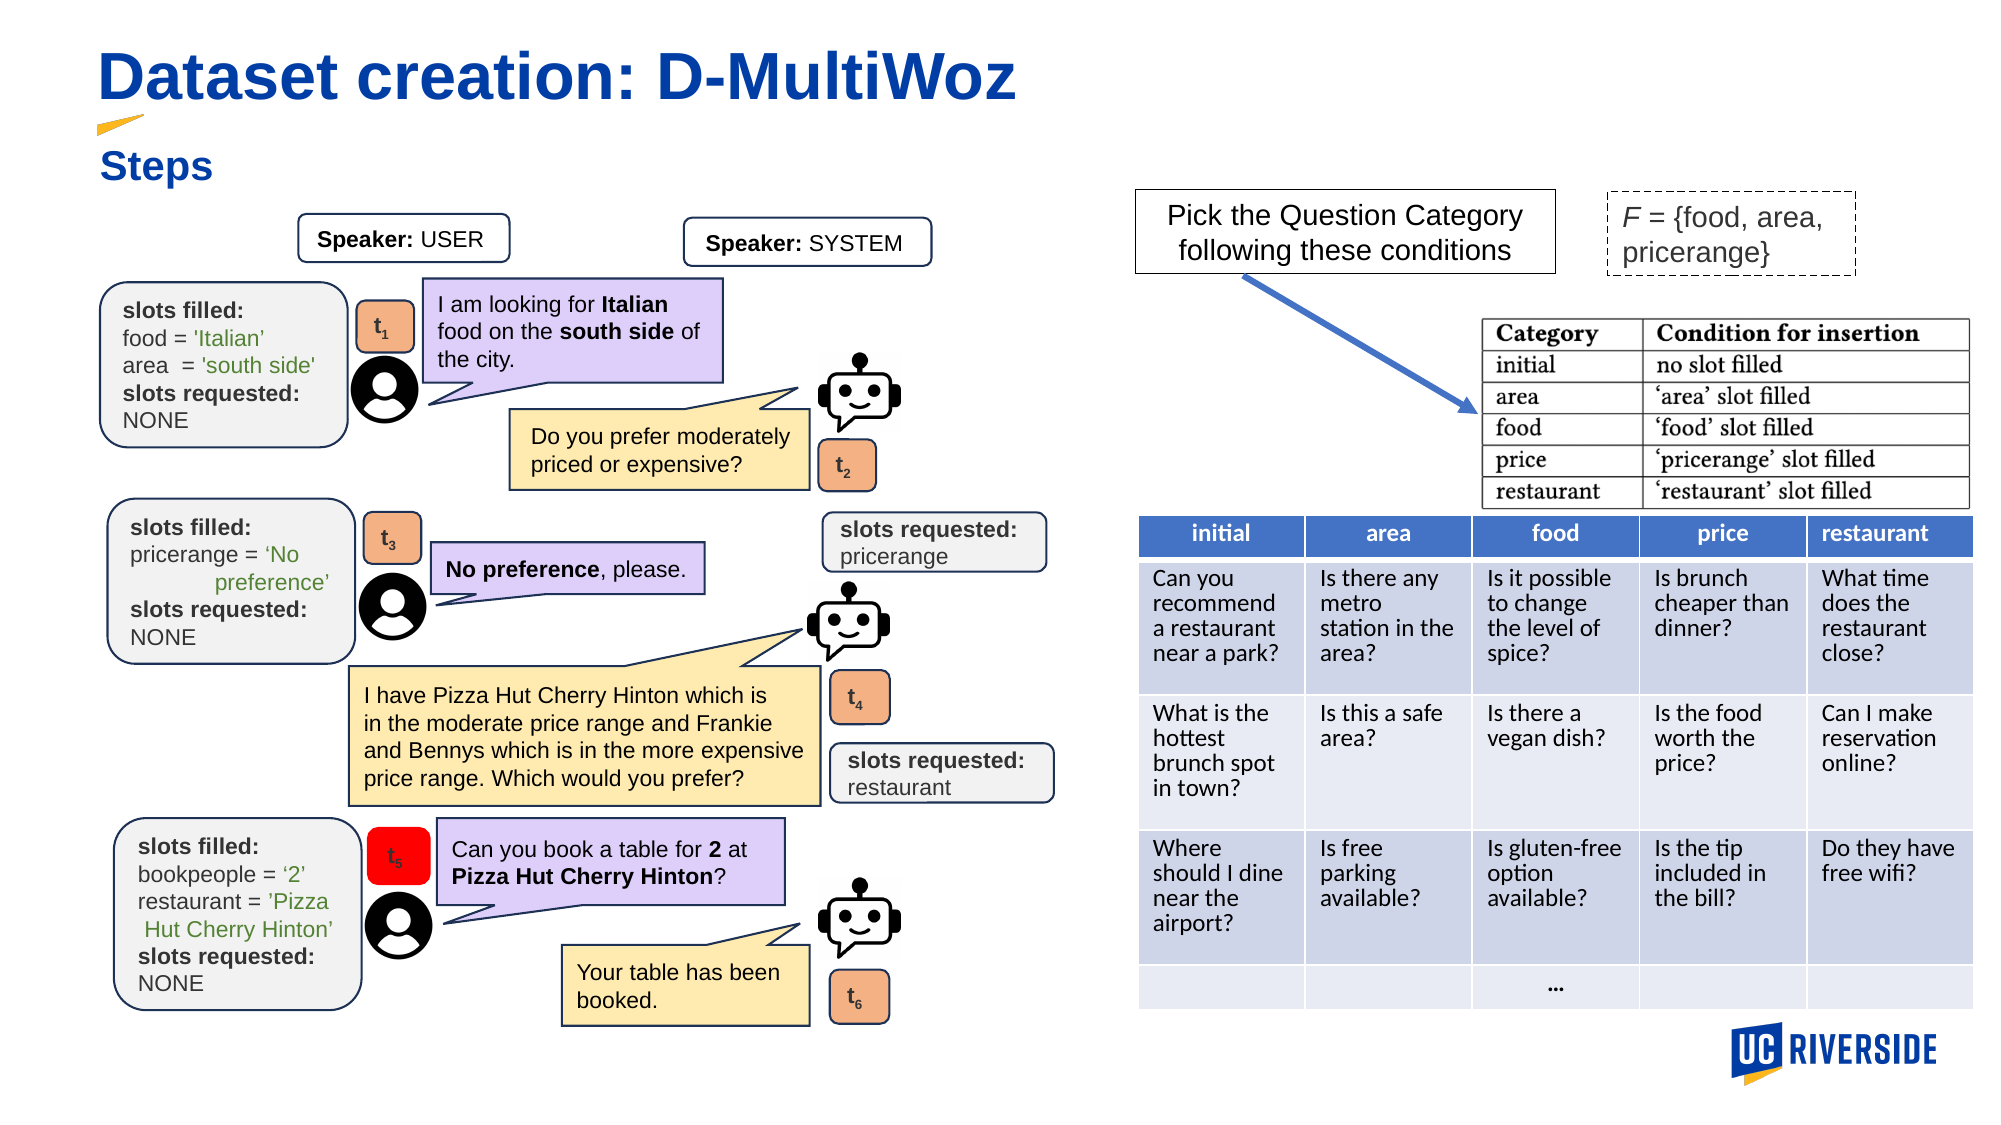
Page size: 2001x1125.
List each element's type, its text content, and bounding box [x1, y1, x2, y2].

text_box Steps [99, 138, 1588, 189]
table_cell [1139, 966, 1304, 1009]
table_cell Can you recommend a restaurant near a park? [1139, 563, 1304, 694]
table_cell Is gluten-free option available? [1473, 831, 1639, 964]
picture [97, 114, 144, 136]
text_box Speaker: USER [297, 212, 511, 264]
text_box t1 [355, 299, 416, 351]
table_cell Is this a safe area? [1306, 696, 1471, 829]
table_cell [1640, 966, 1806, 1009]
table_cell Is it possible to change the level of spice? [1473, 563, 1639, 694]
table_cell Is the tip included in the bill? [1640, 831, 1806, 964]
table_cell Where should I dine near the airport? [1139, 831, 1304, 964]
table_header food [1473, 516, 1639, 557]
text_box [1242, 275, 1478, 415]
text_box t6 [828, 968, 891, 1025]
table_cell Is there a vegan dish? [1473, 696, 1639, 829]
table_cell Can I make reservation online? [1808, 696, 1973, 829]
table_cell [1808, 966, 1973, 1009]
picture [807, 581, 890, 662]
table_cell Is there any metro station in the area? [1306, 563, 1471, 694]
text_box t2 [817, 438, 878, 493]
picture [818, 351, 901, 433]
text_box slots requested: pricerange [821, 511, 1048, 573]
text_box I have Pizza Hut Cherry Hinton which is in the moderate price range and Frankie and Bennys which is in the more expensive price range. Which would you prefer? [347, 627, 822, 807]
table_header area [1306, 516, 1471, 557]
table_header price [1640, 516, 1806, 557]
text_box t5 [368, 828, 429, 884]
table_header initial [1139, 516, 1304, 557]
text_box F = {food, area, pricerange} [1607, 191, 1856, 276]
table_cell Do they have free wifi? [1808, 831, 1973, 964]
text_box slots filled: pricerange = ‘No preference’ slots requested: NONE [106, 497, 357, 665]
text_box No preference, please. [429, 541, 706, 607]
picture [818, 877, 901, 959]
text_box Do you prefer moderately priced or expensive? [508, 386, 811, 491]
table_cell Is the food worth the price? [1640, 696, 1806, 829]
text_box t4 [829, 669, 891, 726]
text_box I am looking for Italian food on the south side of the city. [421, 277, 724, 406]
text_box slots filled: bookpeople = ‘2’ restaurant = ’Pizza Hut Cherry Hinton’ slots requested: NONE [112, 817, 363, 1012]
table_cell Is brunch cheaper than dinner? [1640, 563, 1806, 694]
text_box Dataset creation: D-MultiWoz [97, 33, 1586, 114]
picture [360, 887, 437, 964]
picture [346, 351, 423, 428]
text_box slots requested: restaurant [829, 742, 1055, 804]
text_box slots filled: food = 'Italian’ area = 'south side' slots requested: NONE [98, 281, 349, 449]
picture [1477, 314, 1975, 514]
text_box Pick the Question Category following these conditions [1135, 189, 1556, 274]
table_header restaurant [1808, 516, 1973, 557]
text_box Can you book a table for 2 at Pizza Hut Cherry Hinton? [435, 817, 786, 925]
text_box Speaker: SYSTEM [682, 216, 933, 267]
picture [354, 568, 431, 645]
table_cell What is the hottest brunch spot in town? [1139, 696, 1304, 829]
table_cell Is free parking available? [1306, 831, 1471, 964]
table_cell [1306, 966, 1471, 1009]
table_cell What time does the restaurant close? [1808, 563, 1973, 694]
text_box Your table has been booked. [560, 922, 811, 1027]
text_box t3 [362, 510, 423, 565]
picture [1731, 1022, 1936, 1086]
table_cell … [1473, 966, 1639, 1009]
